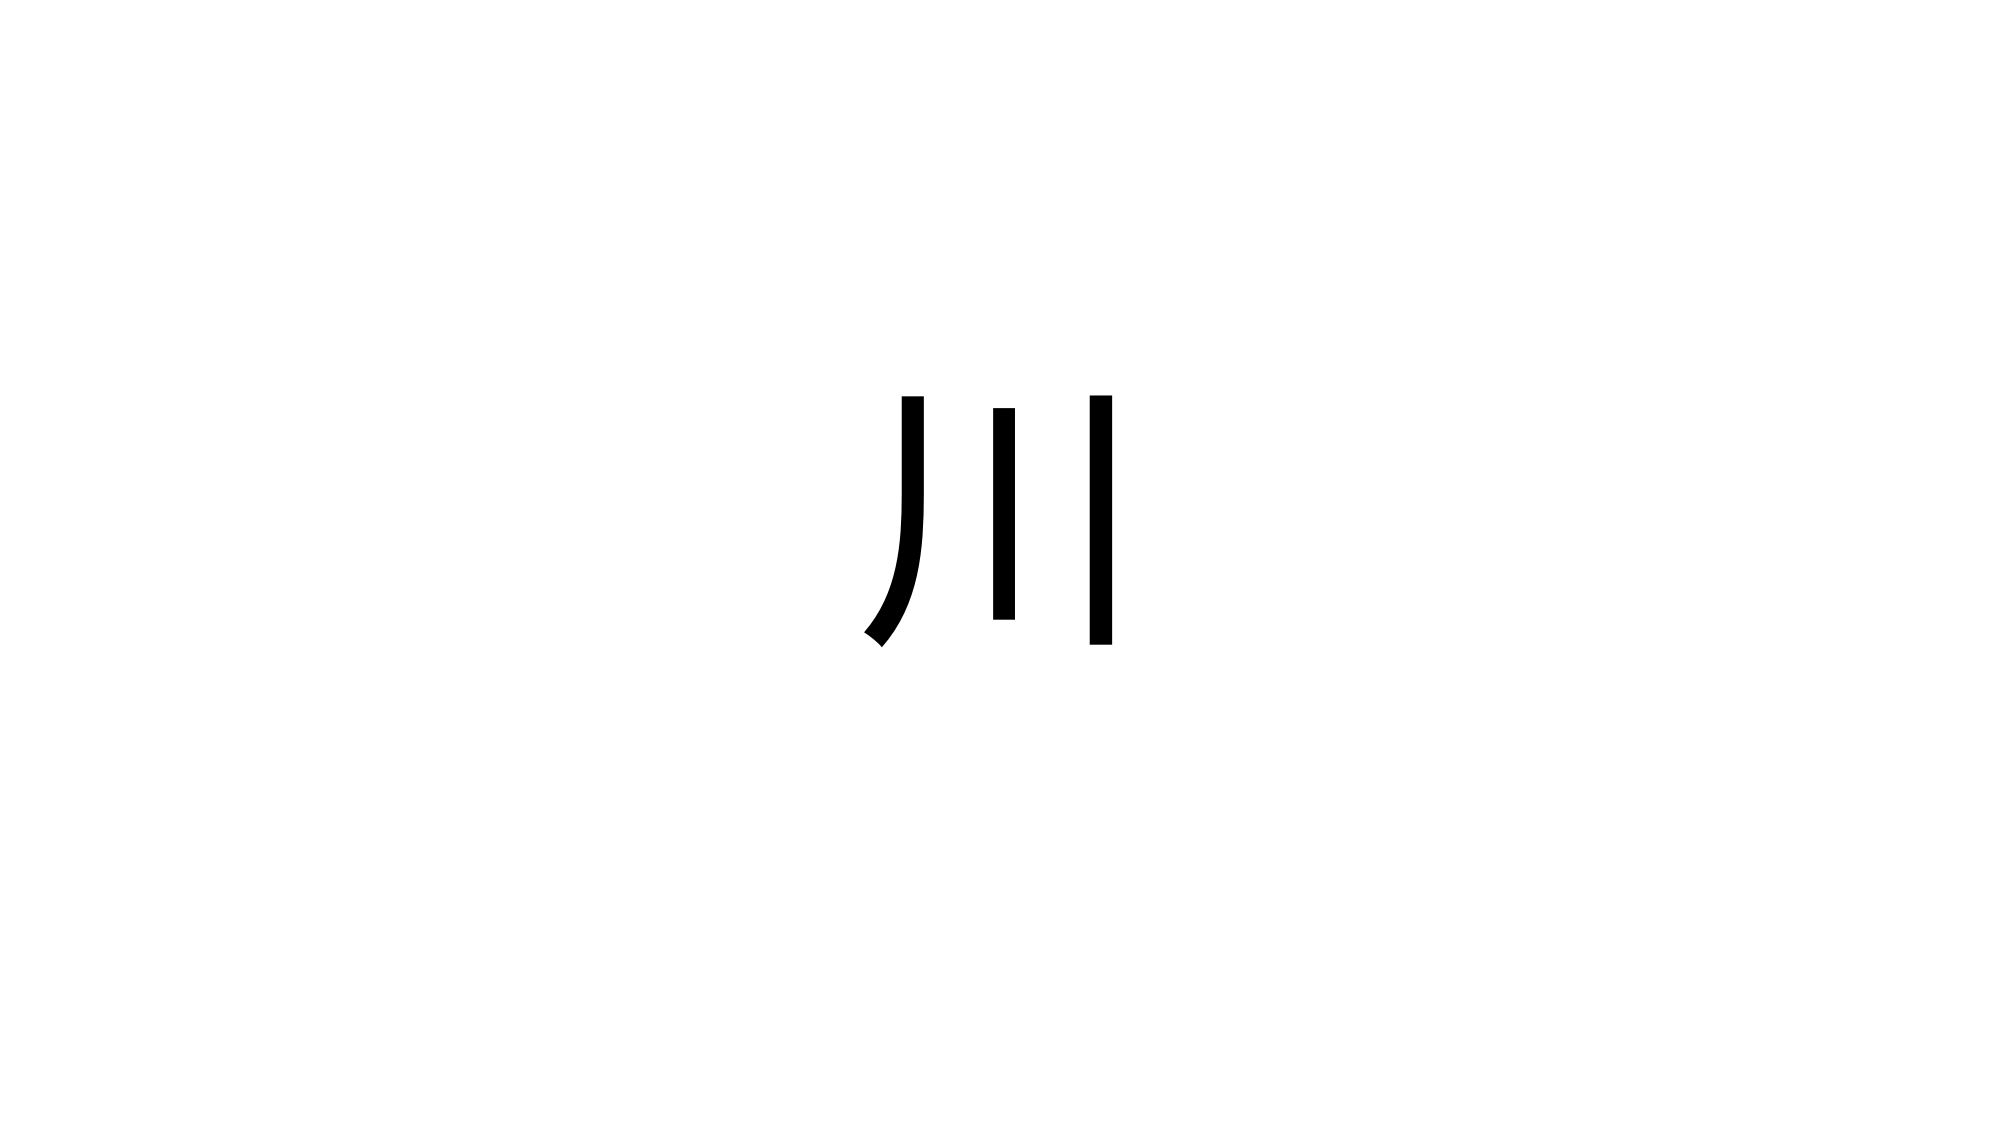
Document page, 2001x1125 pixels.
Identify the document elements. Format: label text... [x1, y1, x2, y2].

title 川 [137, 59, 1863, 999]
